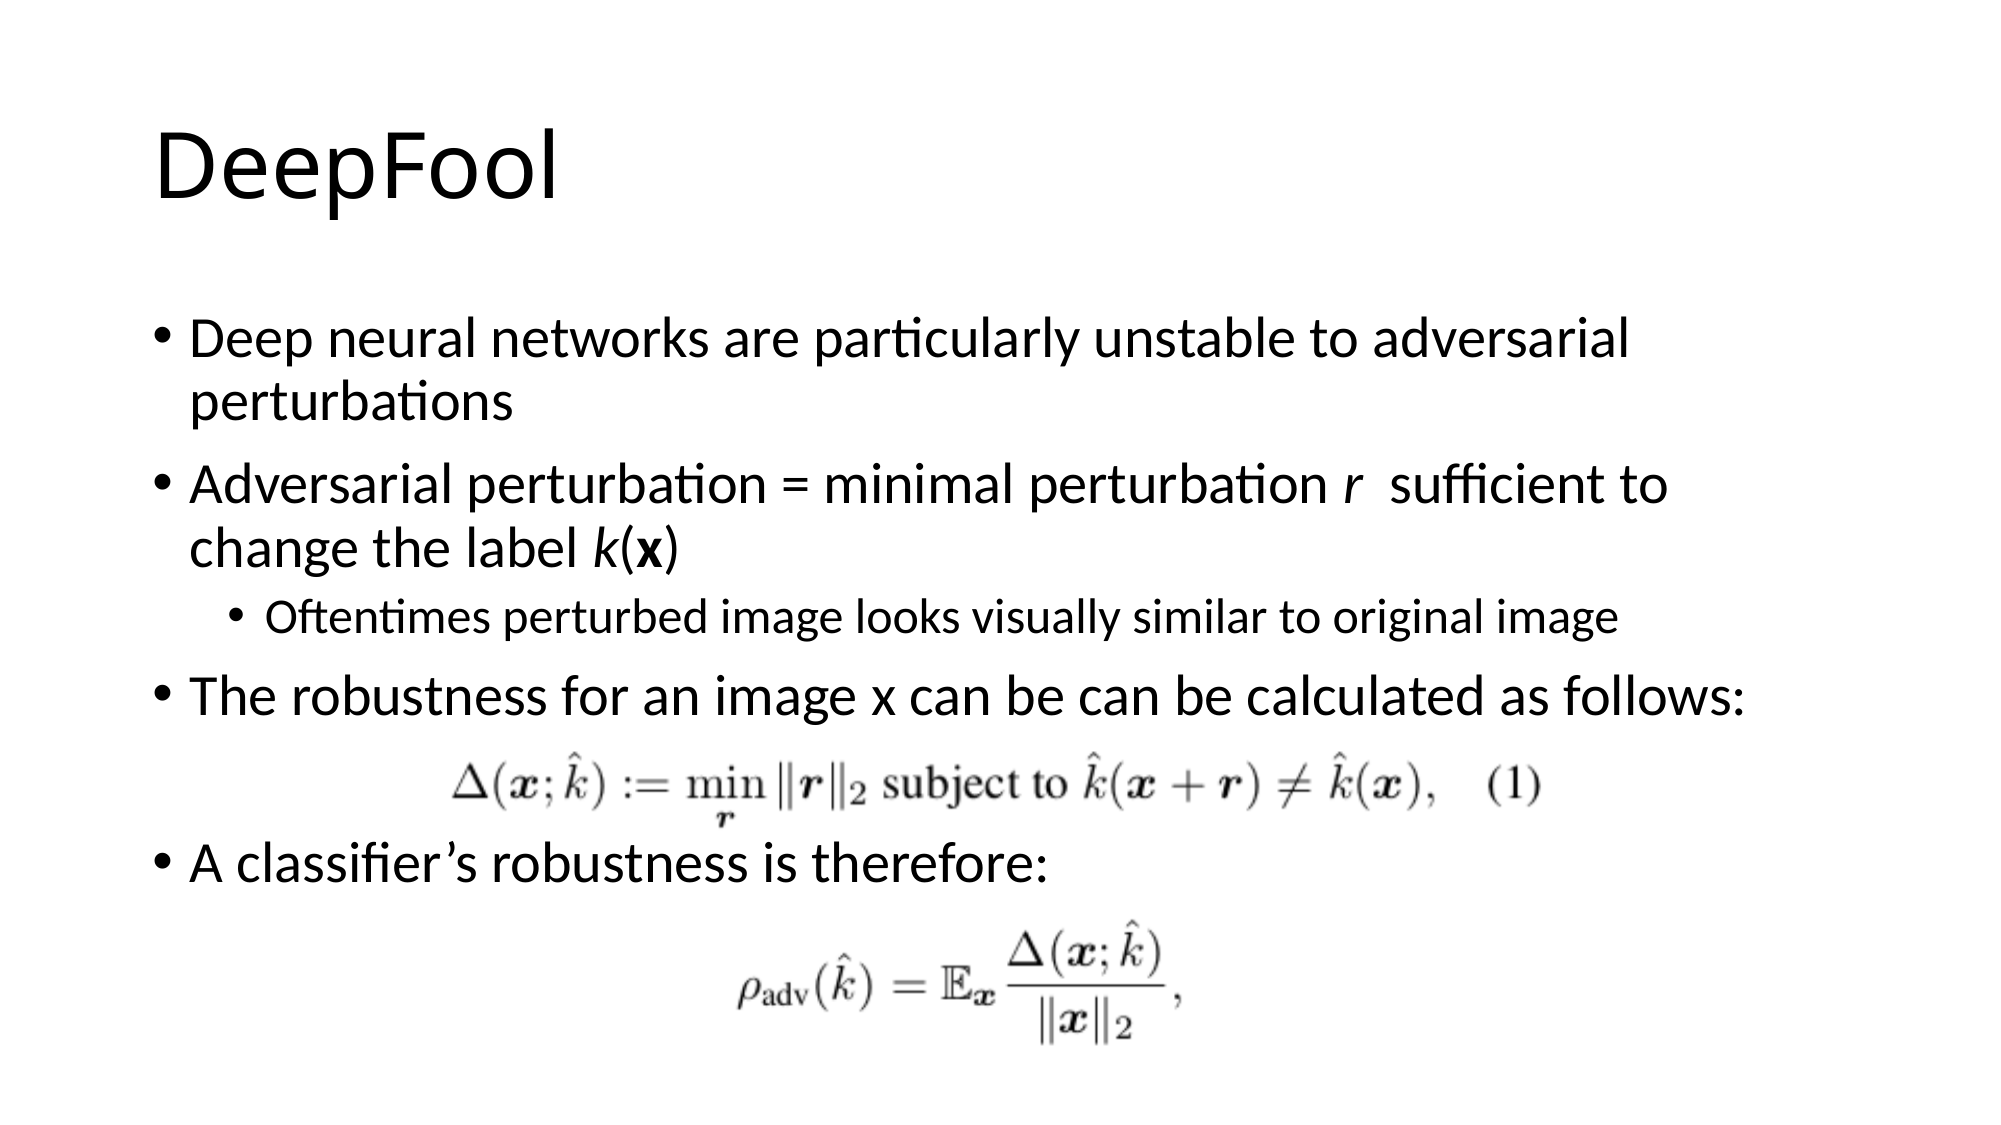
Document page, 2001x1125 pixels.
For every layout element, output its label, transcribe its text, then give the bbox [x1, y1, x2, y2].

title DeepFool [137, 59, 1863, 278]
list Deep neural networks are particularly unstable to adversarial perturbations Adversarial perturbation = minimal perturbation r sufficient to change the label k(x) Oftentimes perturbed image looks visually similar to original image The robustness for an image x can be can be calculated as follows: A classifier’s robustness is therefore: [137, 299, 1863, 1014]
picture [719, 908, 1195, 1055]
picture [435, 728, 1565, 835]
